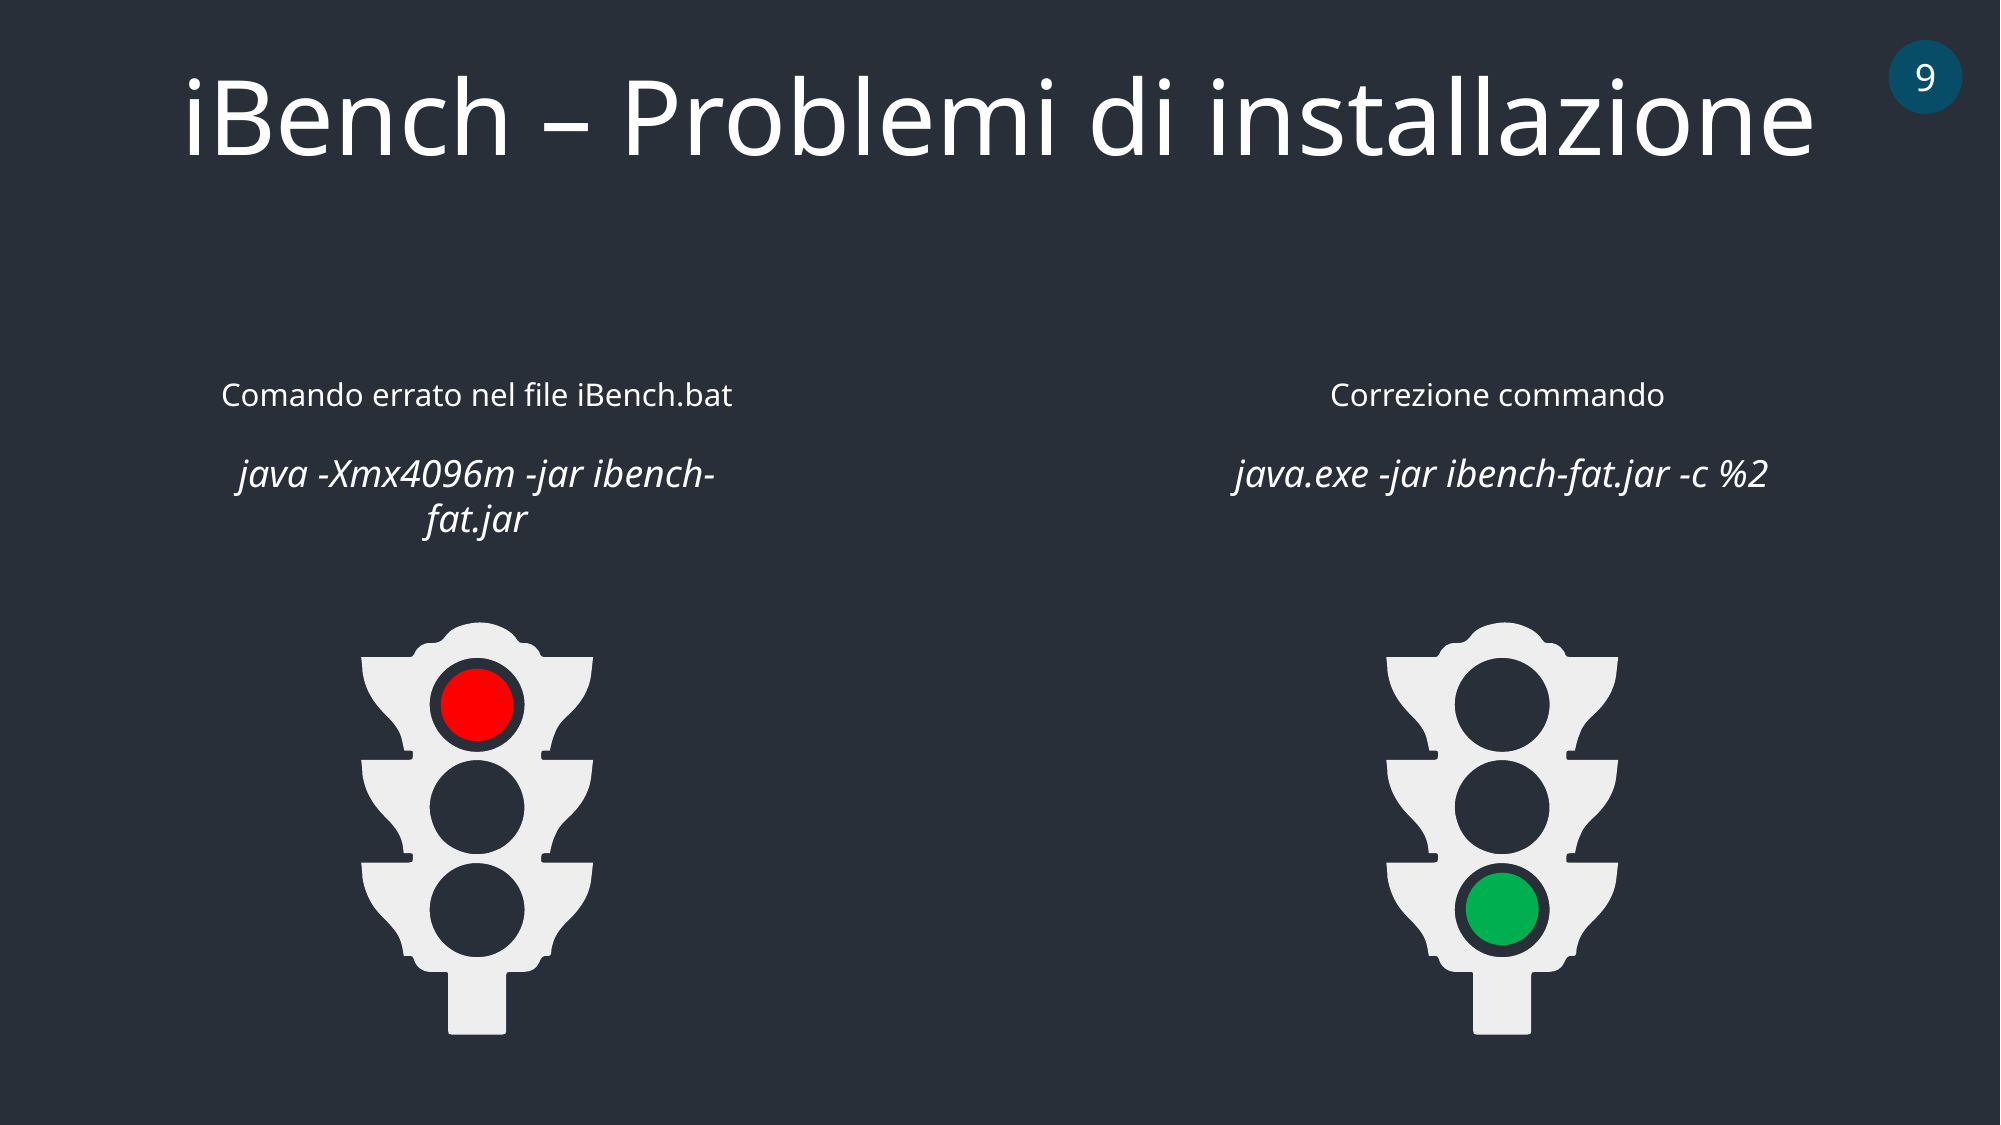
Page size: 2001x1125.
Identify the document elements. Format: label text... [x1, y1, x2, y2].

text_box Correzione commando java.exe -jar ibench-fat.jar -c %2 [1163, 367, 1841, 503]
text_box Comando errato nel file iBench.bat java -Xmx4096m -jar ibench-fat.jar [173, 367, 781, 548]
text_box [361, 620, 594, 1035]
text_box 9 [1887, 38, 1964, 115]
text_box iBench – Problemi di installazione [0, 44, 2000, 184]
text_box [1386, 620, 1619, 1035]
